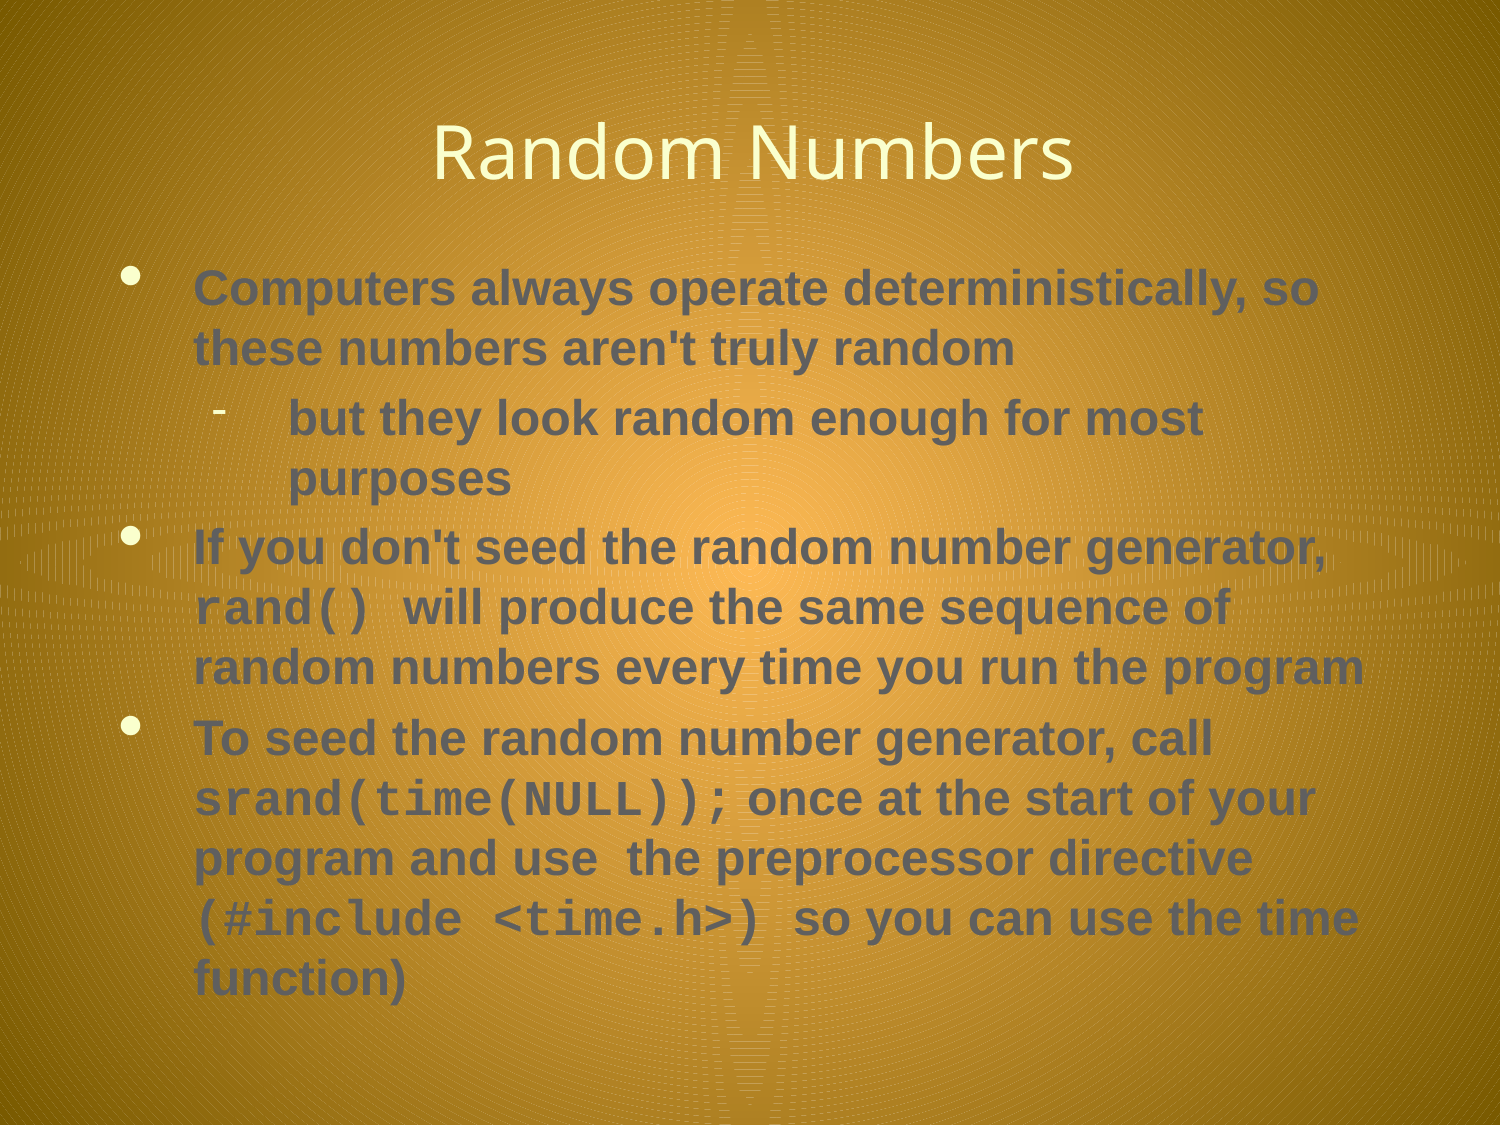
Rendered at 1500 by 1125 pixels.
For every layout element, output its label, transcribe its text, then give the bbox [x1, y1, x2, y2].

title Random Numbers [79, 51, 1428, 249]
list Computers always operate deterministically, so these numbers aren't truly random but they look random enough for most purposes If you don't seed the random number generator, rand() will produce the same sequence of random numbers every time you run the program To seed the random number generator, call srand(time(NULL)); once at the start of your program and use the preprocessor directive (#include <time.h>) so you can use the time function) [102, 247, 1404, 1038]
